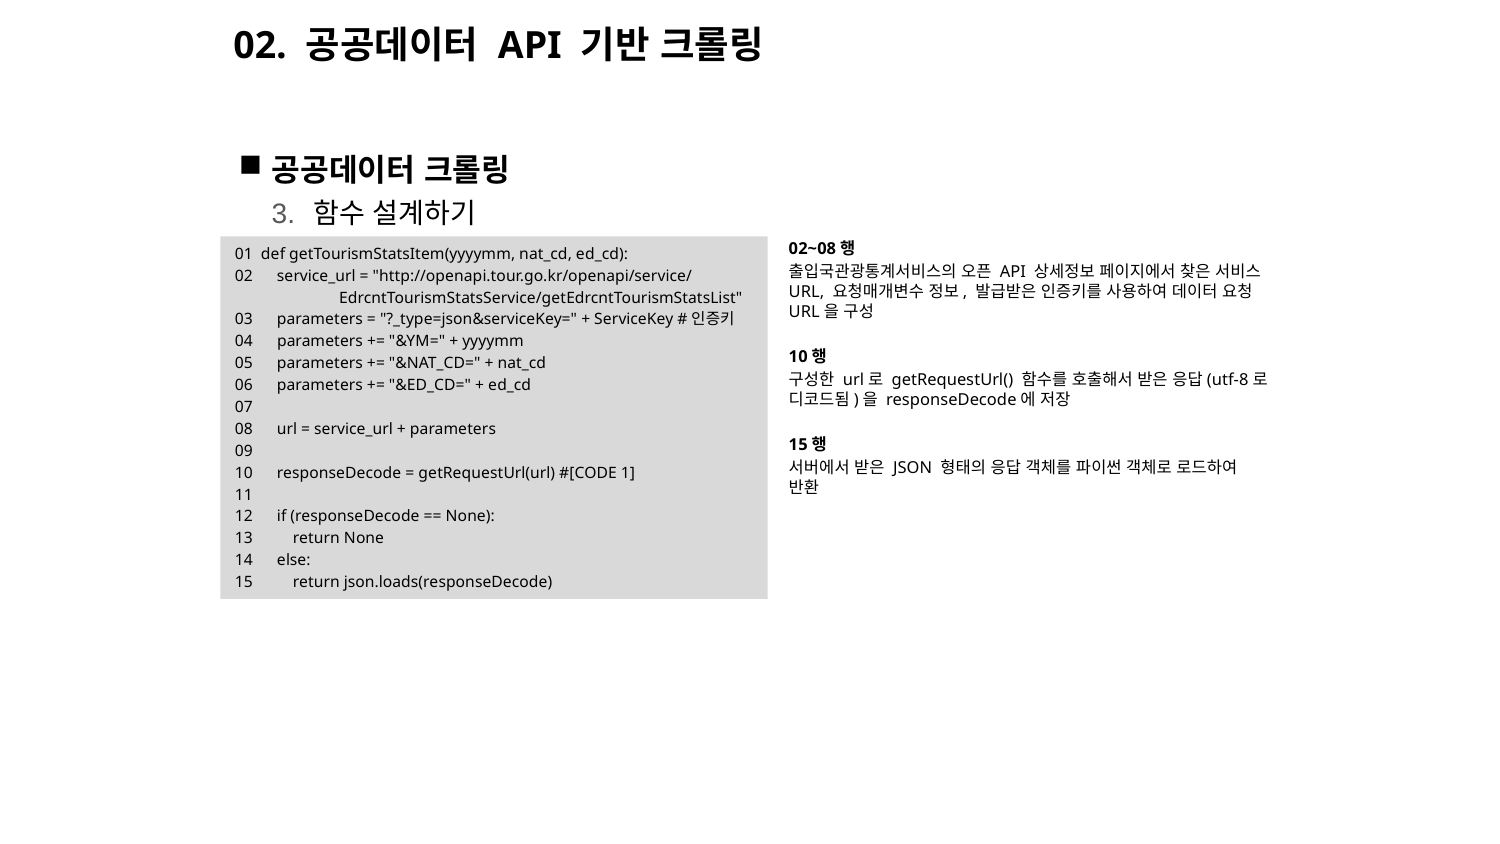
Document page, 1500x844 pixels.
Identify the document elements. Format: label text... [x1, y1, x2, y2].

text_box 01 def getTourismStatsItem(yyyymm, nat_cd, ed_cd): 02 service_url = "http://openapi.tour.go.kr/openapi/service/ EdrcntTourismStatsService/getEdrcntTourismStatsList" 03 parameters = "?_type=json&serviceKey=" + ServiceKey #인증키 04 parameters += "&YM=" + yyyymm 05 parameters += "&NAT_CD=" + nat_cd 06 parameters += "&ED_CD=" + ed_cd 07 08 url = service_url + parameters 09 10 responseDecode = getRequestUrl(url) #[CODE 1] 11 12 if (responseDecode == None): 13 return None 14 else: 15 return json.loads(responseDecode) [187, 236, 782, 844]
title 02. 공공데이터 API 기반 크롤링 [218, 12, 1149, 81]
text_box 02~08행 출입국관광통계서비스의 오픈 API 상세정보 페이지에서 찾은 서비스 URL, 요청매개변수 정보, 발급받은 인증키를 사용하여 데이터 요청 URL을 구성 10행 구성한 url로 getRequestUrl() 함수를 호출해서 받은 응답(utf-8로 디코드됨)을 responseDecode에 저장 15행 서버에서 받은 JSON 형태의 응답 객체를 파이썬 객체로 로드하여 반환 [741, 209, 1303, 844]
list 공공데이터 크롤링 함수 설계하기 [223, 124, 1313, 798]
